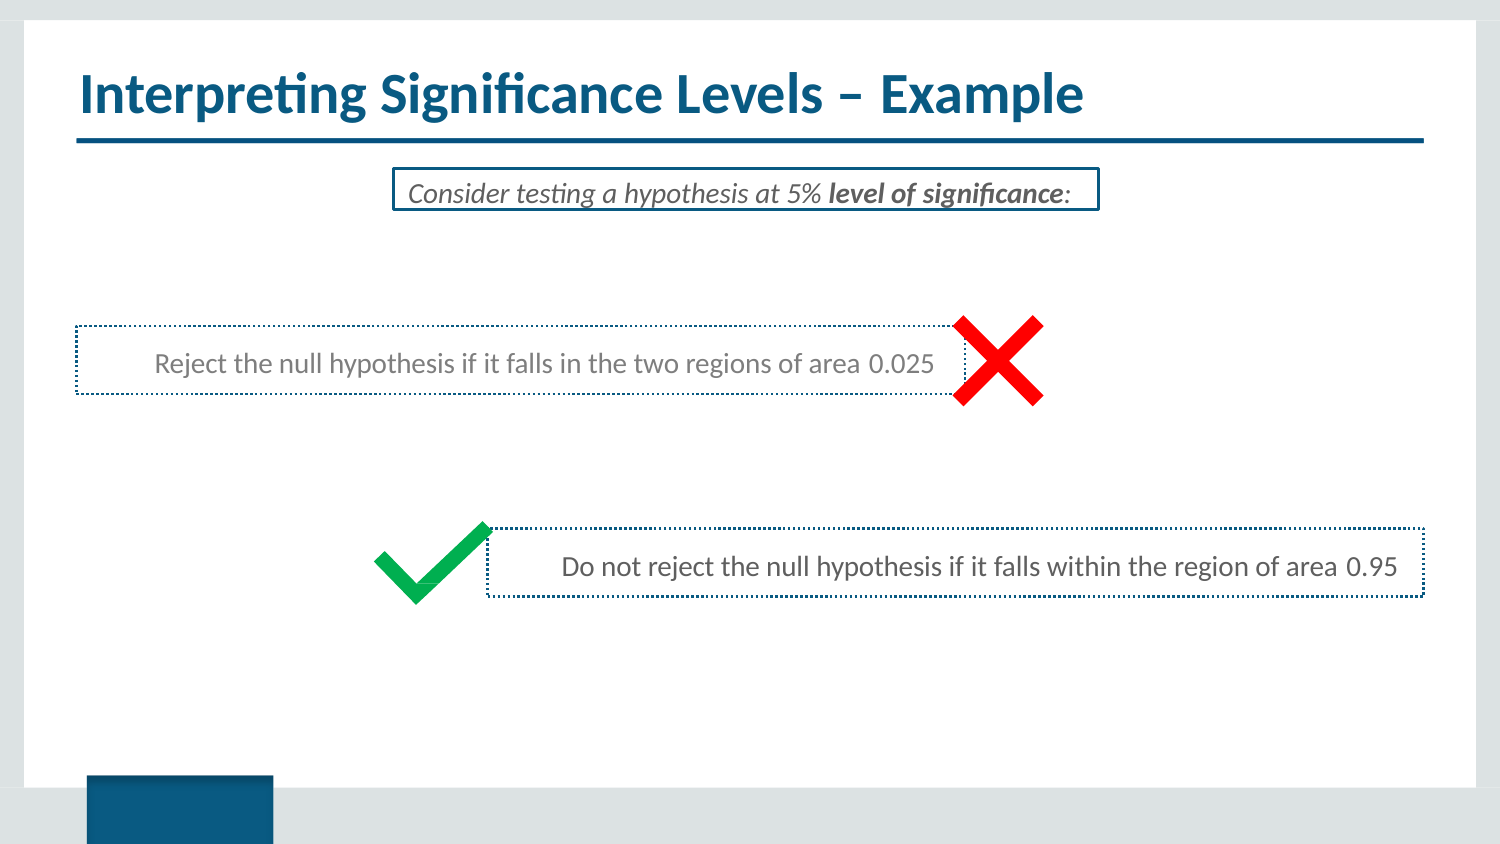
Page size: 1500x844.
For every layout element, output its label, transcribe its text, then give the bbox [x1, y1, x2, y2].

text_box [86, 775, 274, 844]
text_box [487, 528, 1424, 597]
text_box [952, 315, 1044, 407]
text_box [373, 521, 494, 605]
text_box Do not reject the null hypothesis if it falls within the region of area 0.95 [559, 544, 1408, 582]
title Interpreting Significance Levels – Example [77, 53, 1099, 197]
text_box Consider testing a hypothesis at 5% level of significance: [393, 168, 1099, 210]
text_box [1099, 138, 1424, 144]
text_box [76, 325, 966, 394]
text_box Reject the null hypothesis if it falls in the two regions of area 0.025 [152, 341, 946, 379]
